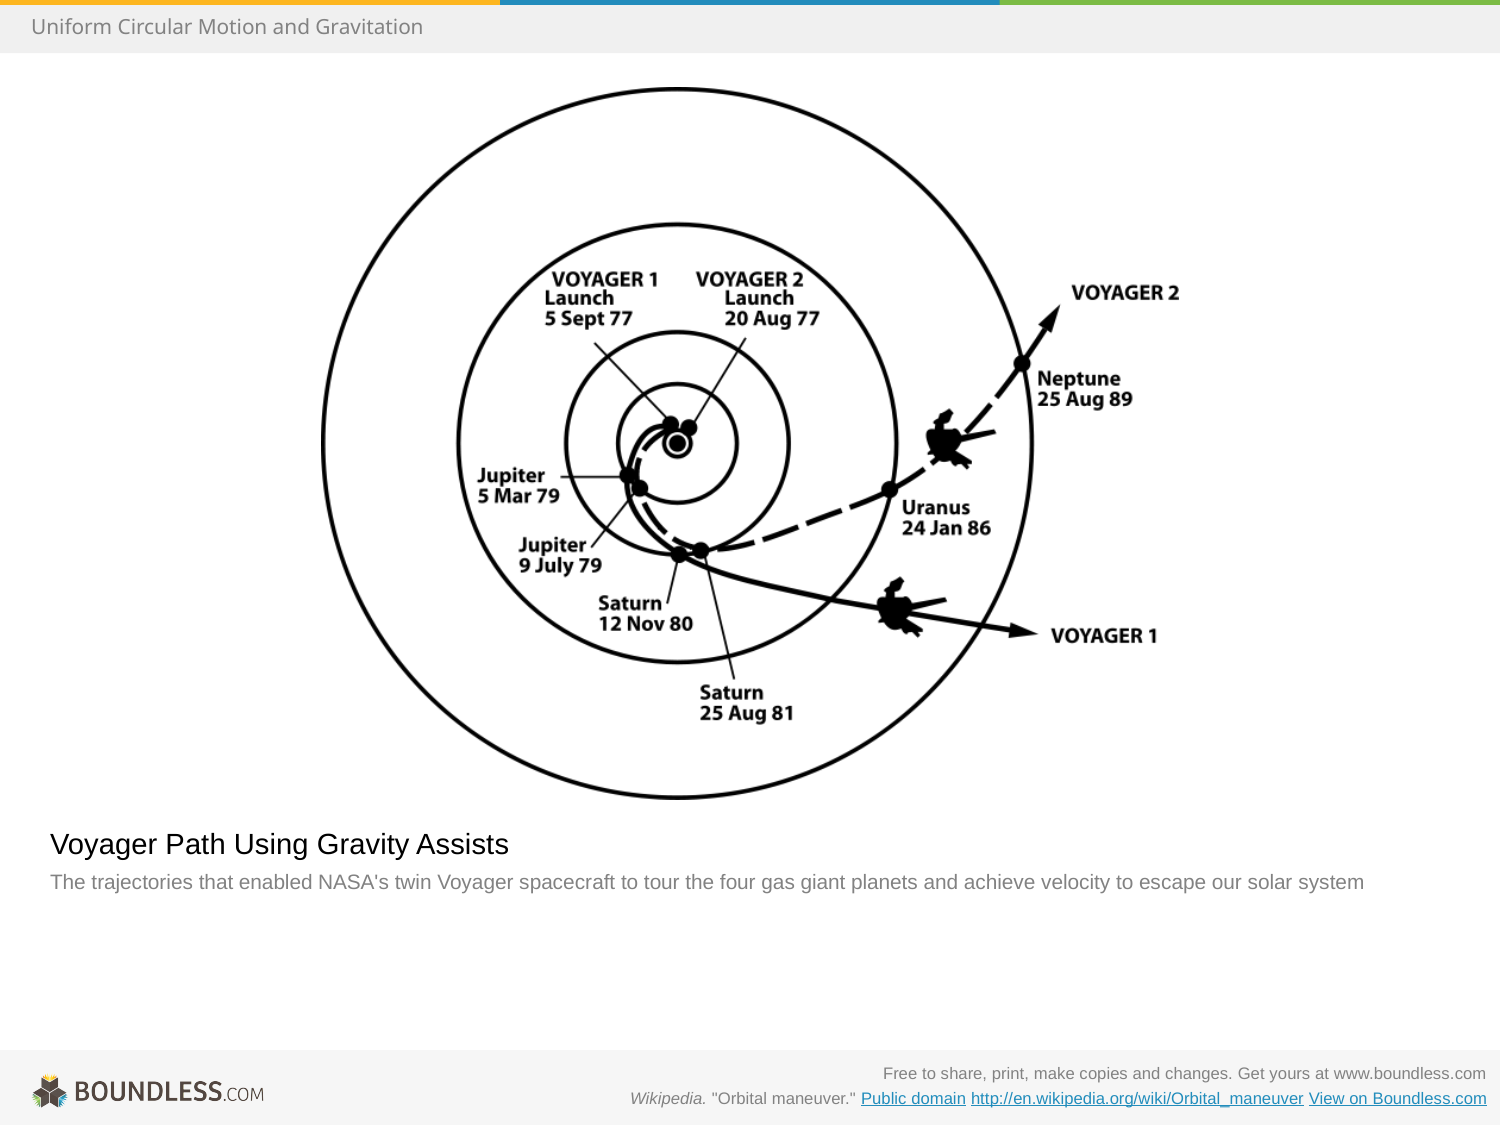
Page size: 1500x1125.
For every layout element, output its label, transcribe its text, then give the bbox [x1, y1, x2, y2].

text_box Wikipedia. "Orbital maneuver." Public domain http://en.wikipedia.org/wiki/Orbital_maneuver View on Boundless.com [274, 1087, 1488, 1125]
text_box [0, 1050, 1500, 1125]
picture [30, 1072, 265, 1109]
text_box Free to share, print, make copies and changes. Get yours at www.boundless.com [649, 1062, 1488, 1087]
text_box [0, 2, 1500, 54]
picture [320, 87, 1179, 801]
text_box Uniform Circular Motion and Gravitation [31, 13, 1475, 38]
list Voyager Path Using Gravity Assists The trajectories that enabled NASA's twin Voyager spacecraft to tour the four gas giant planets and achieve velocity to escape our solar system [50, 825, 1450, 1038]
